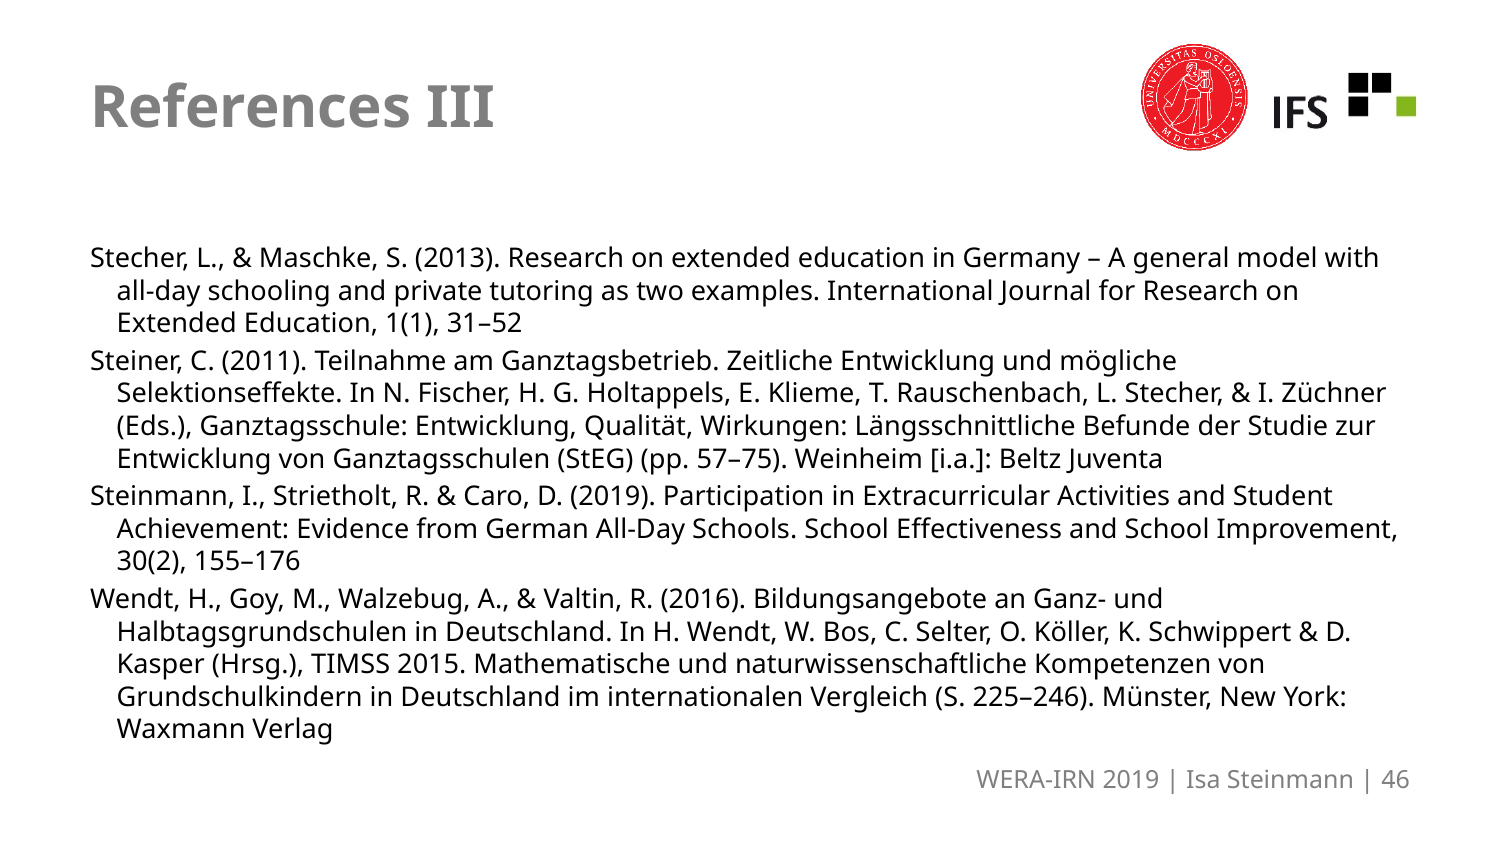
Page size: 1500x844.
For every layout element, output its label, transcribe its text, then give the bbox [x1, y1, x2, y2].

title References III [75, 33, 1199, 175]
text_box Stecher, L., & Maschke, S. (2013). Research on extended education in Germany – A general model with all-day schooling and private tutoring as two examples. International Journal for Research on Extended Education, 1(1), 31–52 Steiner, C. (2011). Teilnahme am Ganztagsbetrieb. Zeitliche Entwicklung und mögliche Selektionseffekte. In N. Fischer, H. G. Holtappels, E. Klieme, T. Rauschenbach, L. Stecher, & I. Züchner (Eds.), Ganztagsschule: Entwicklung, Qualität, Wirkungen: Längsschnittliche Befunde der Studie zur Entwicklung von Ganztagsschulen (StEG) (pp. 57–75). Weinheim [i.a.]: Beltz Juventa Steinmann, I., Strietholt, R. & Caro, D. (2019). Participation in Extracurricular Activities and Student Achievement: Evidence from German All-Day Schools. School Effectiveness and School Improvement, 30(2), 155–176 Wendt, H., Goy, M., Walzebug, A., & Valtin, R. (2016). Bildungsangebote an Ganz- und Halbtagsgrundschulen in Deutschland. In H. Wendt, W. Bos, C. Selter, O. Köller, K. Schwippert & D. Kasper (Hrsg.), TIMSS 2015. Mathematische und naturwissenschaftliche Kompetenzen von Grundschulkindern in Deutschland im internationalen Vergleich (S. 225–246). Münster, New York: Waxmann Verlag [74, 232, 1425, 754]
slide_number WERA-IRN 2019 | Isa Steinmann | ‹#› [76, 757, 1426, 803]
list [1251, 49, 1438, 151]
picture [1140, 43, 1248, 151]
